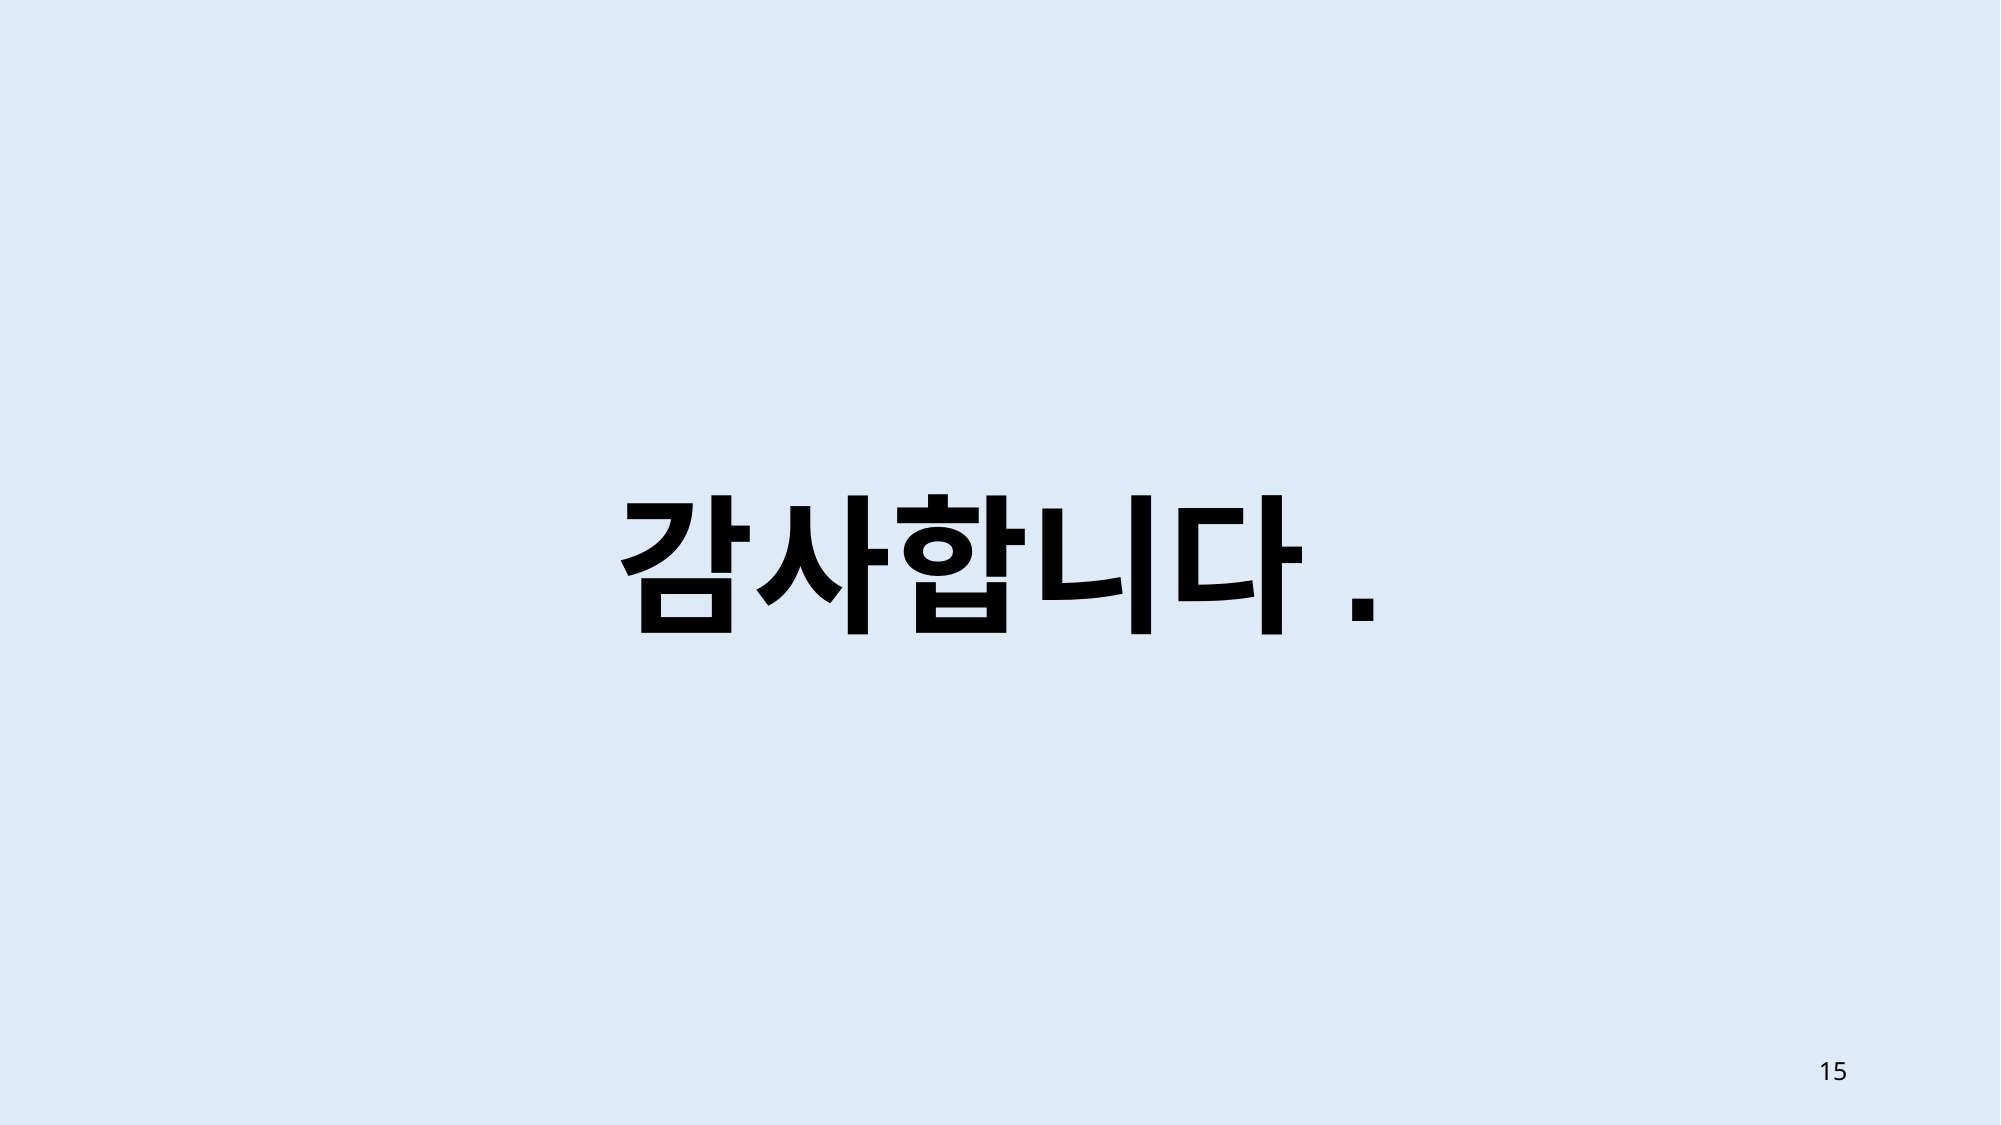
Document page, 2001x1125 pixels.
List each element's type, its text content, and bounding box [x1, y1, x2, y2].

slide_number 15 [1412, 1042, 1863, 1103]
text_box 감사합니다. [109, 463, 1891, 659]
